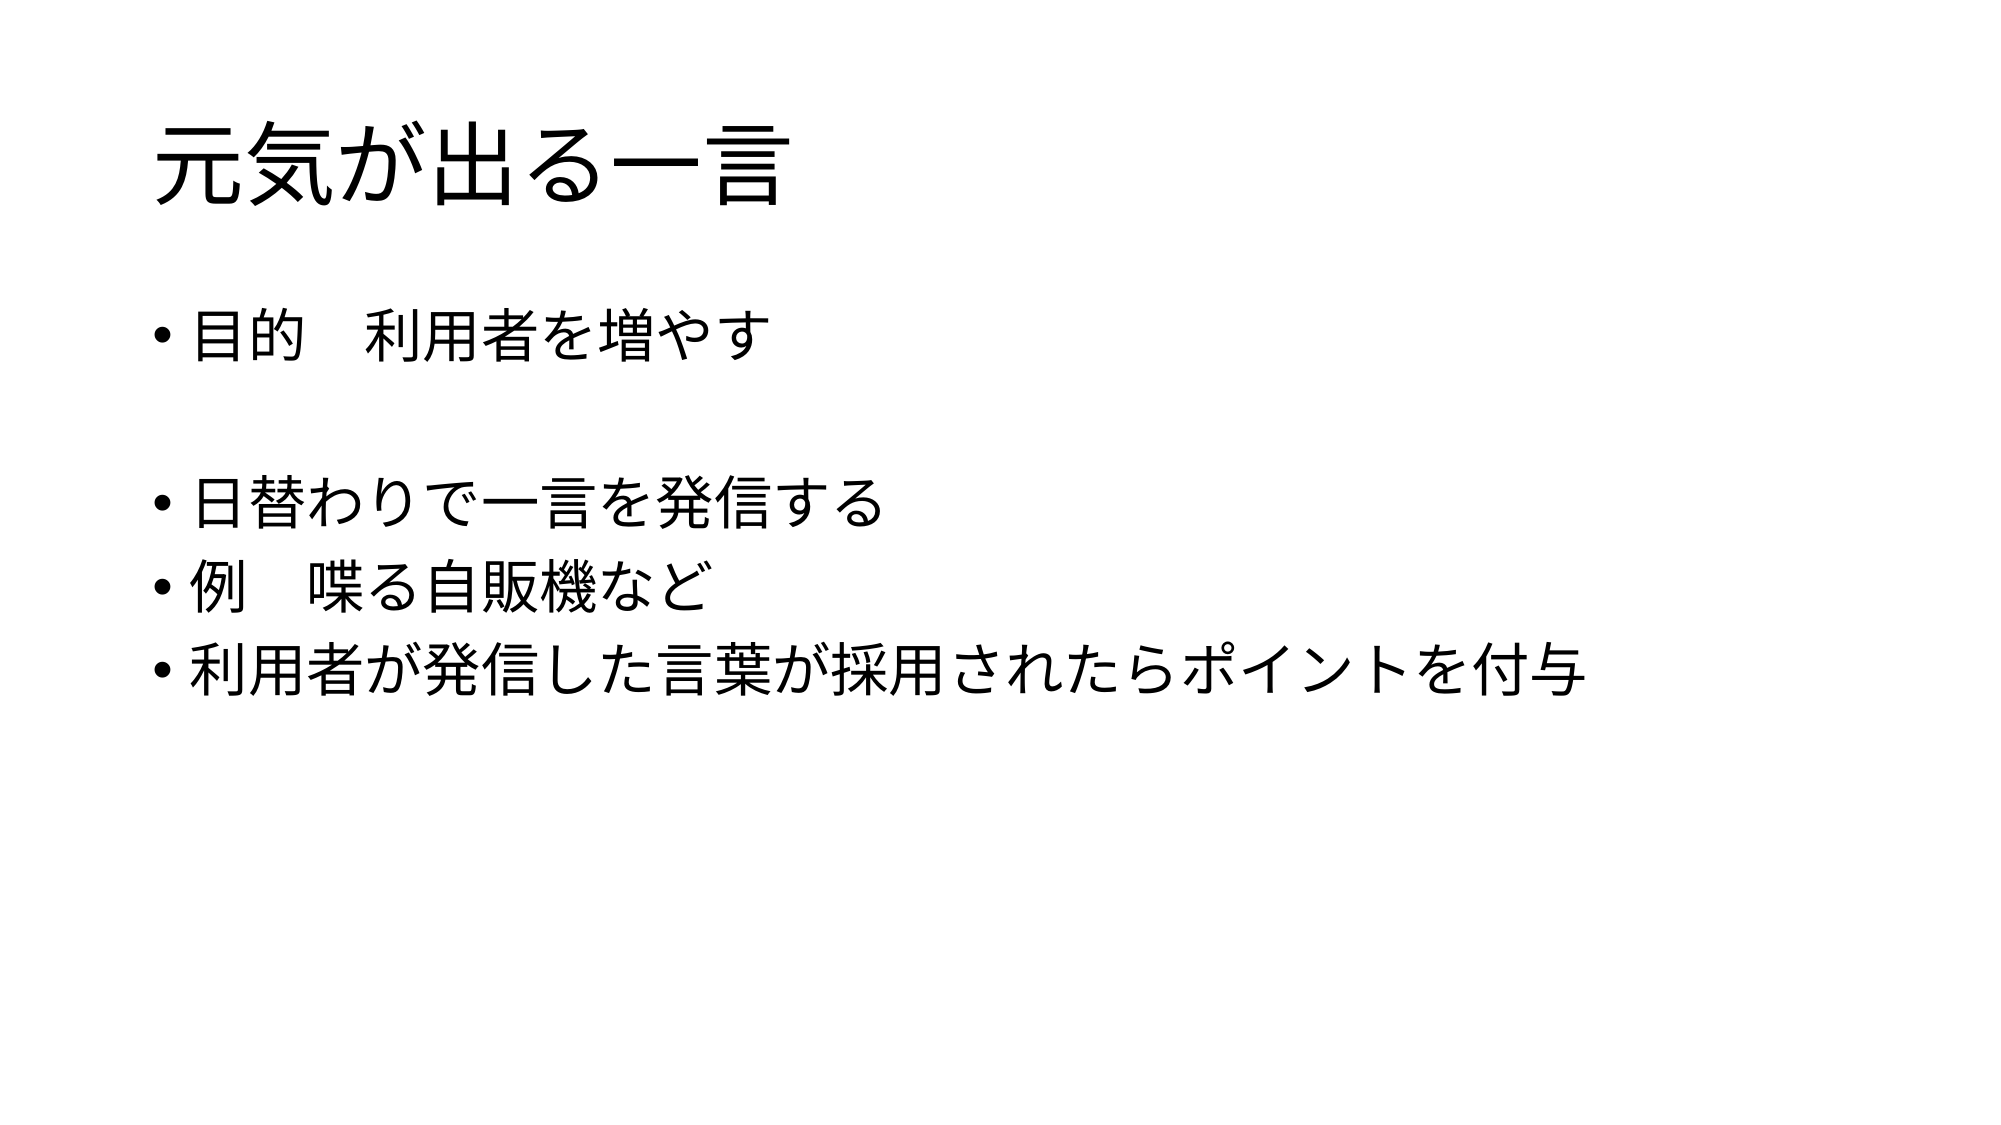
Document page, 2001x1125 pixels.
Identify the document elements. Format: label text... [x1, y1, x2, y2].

title 元気が出る一言 [137, 59, 1863, 278]
list 目的 利用者を増やす 日替わりで一言を発信する 例 喋る自販機など 利用者が発信した言葉が採用されたらポイントを付与 [137, 299, 1863, 1014]
